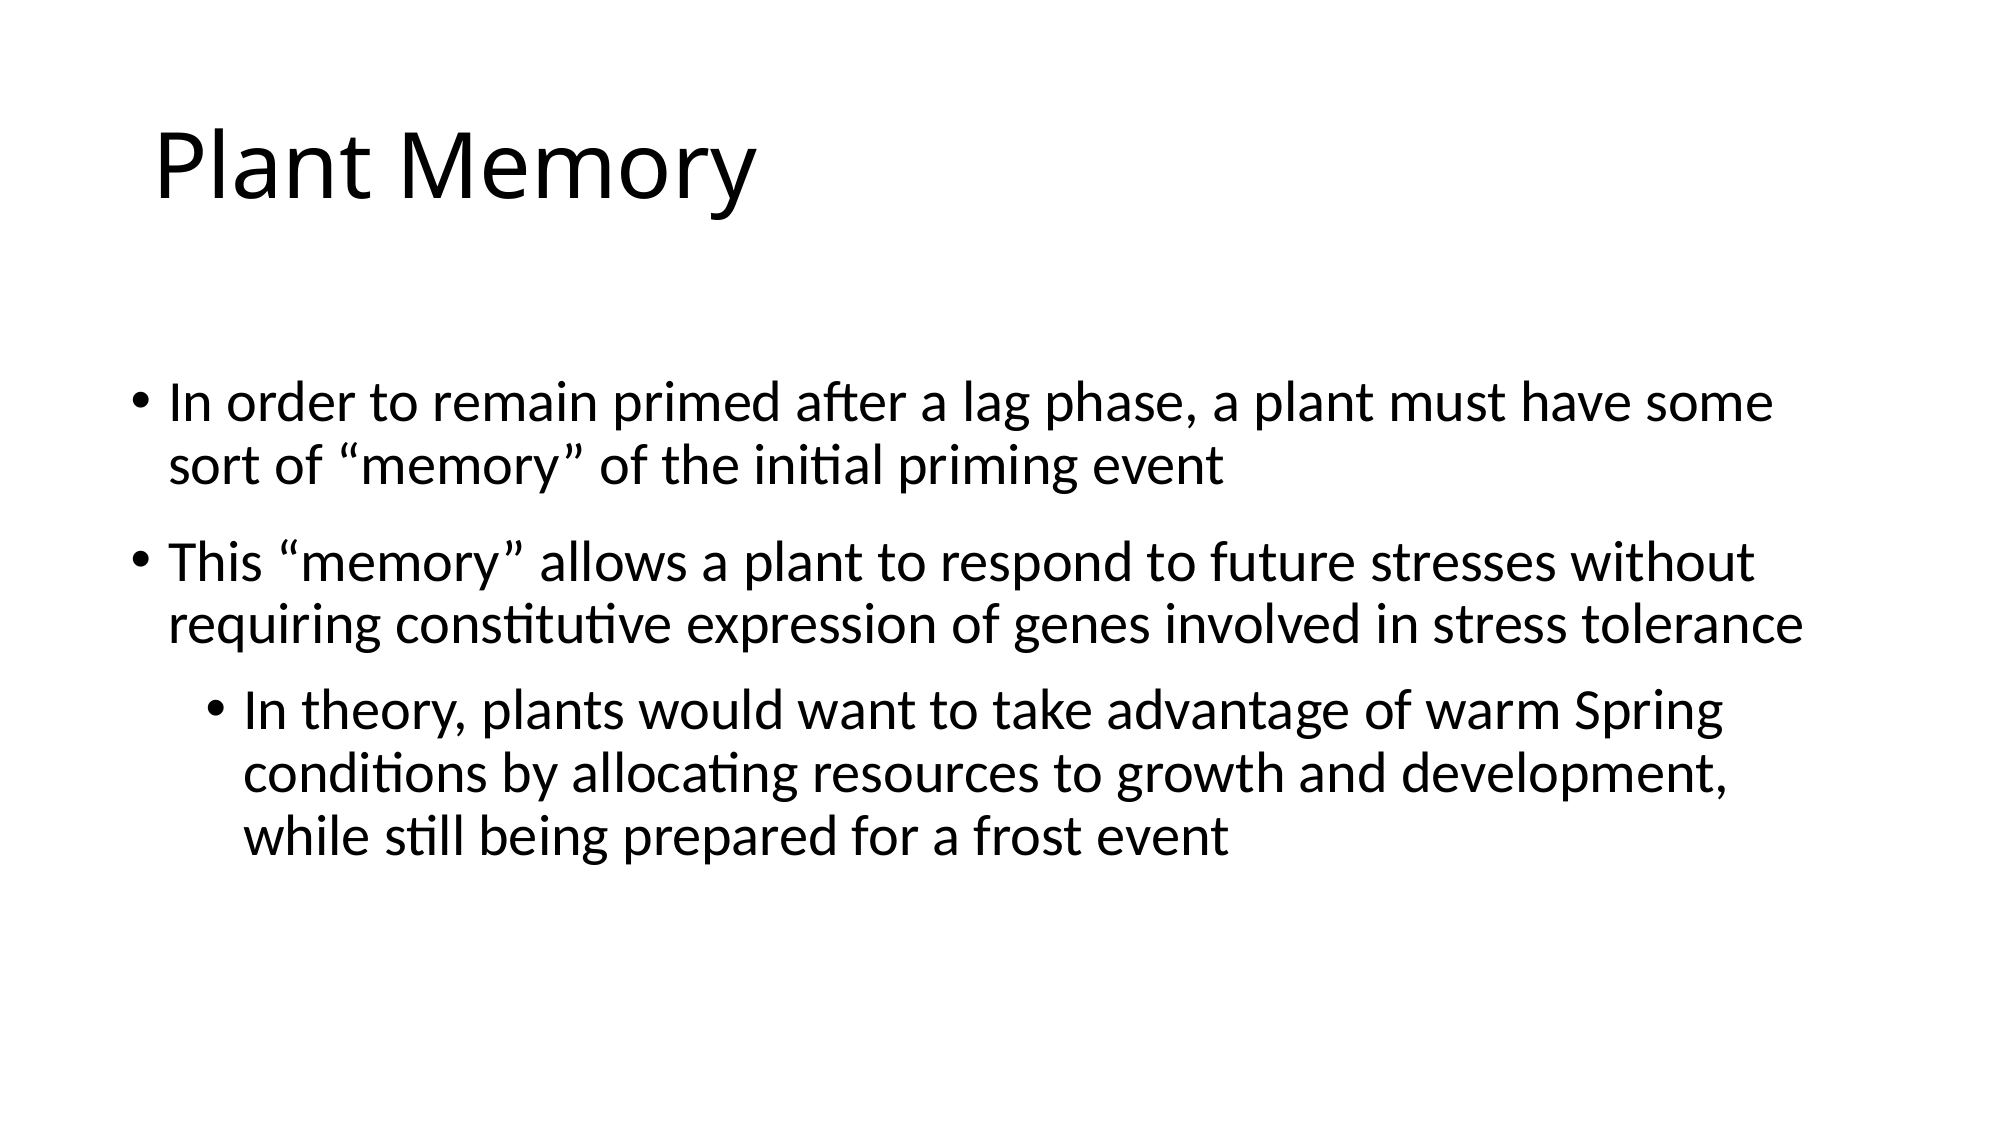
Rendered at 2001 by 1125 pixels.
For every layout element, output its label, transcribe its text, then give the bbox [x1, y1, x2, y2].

list In order to remain primed after a lag phase, a plant must have some sort of “memory” of the initial priming event This “memory” allows a plant to respond to future stresses without requiring constitutive expression of genes involved in stress tolerance In theory, plants would want to take advantage of warm Spring conditions by allocating resources to growth and development, while still being prepared for a frost event [115, 260, 1841, 1066]
title Plant Memory [137, 59, 1863, 278]
